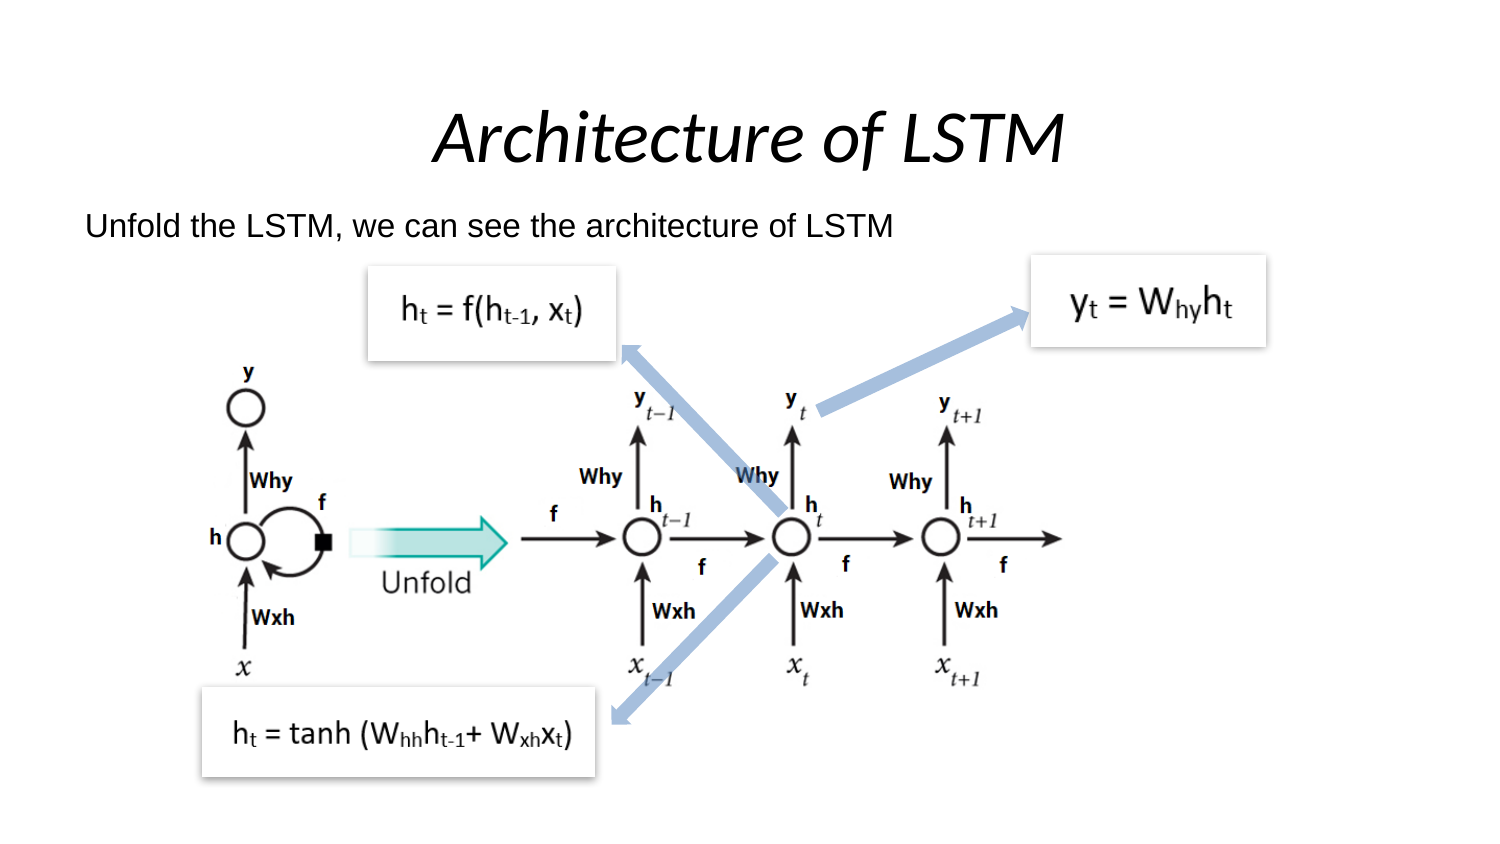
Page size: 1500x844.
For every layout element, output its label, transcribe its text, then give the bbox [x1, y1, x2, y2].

picture [195, 280, 1107, 763]
list Unfold the LSTM, we can see the architecture of LSTM [51, 189, 1348, 371]
picture [1045, 269, 1252, 333]
title Architecture of LSTM [51, 72, 1449, 167]
text_box [940, 305, 1030, 346]
